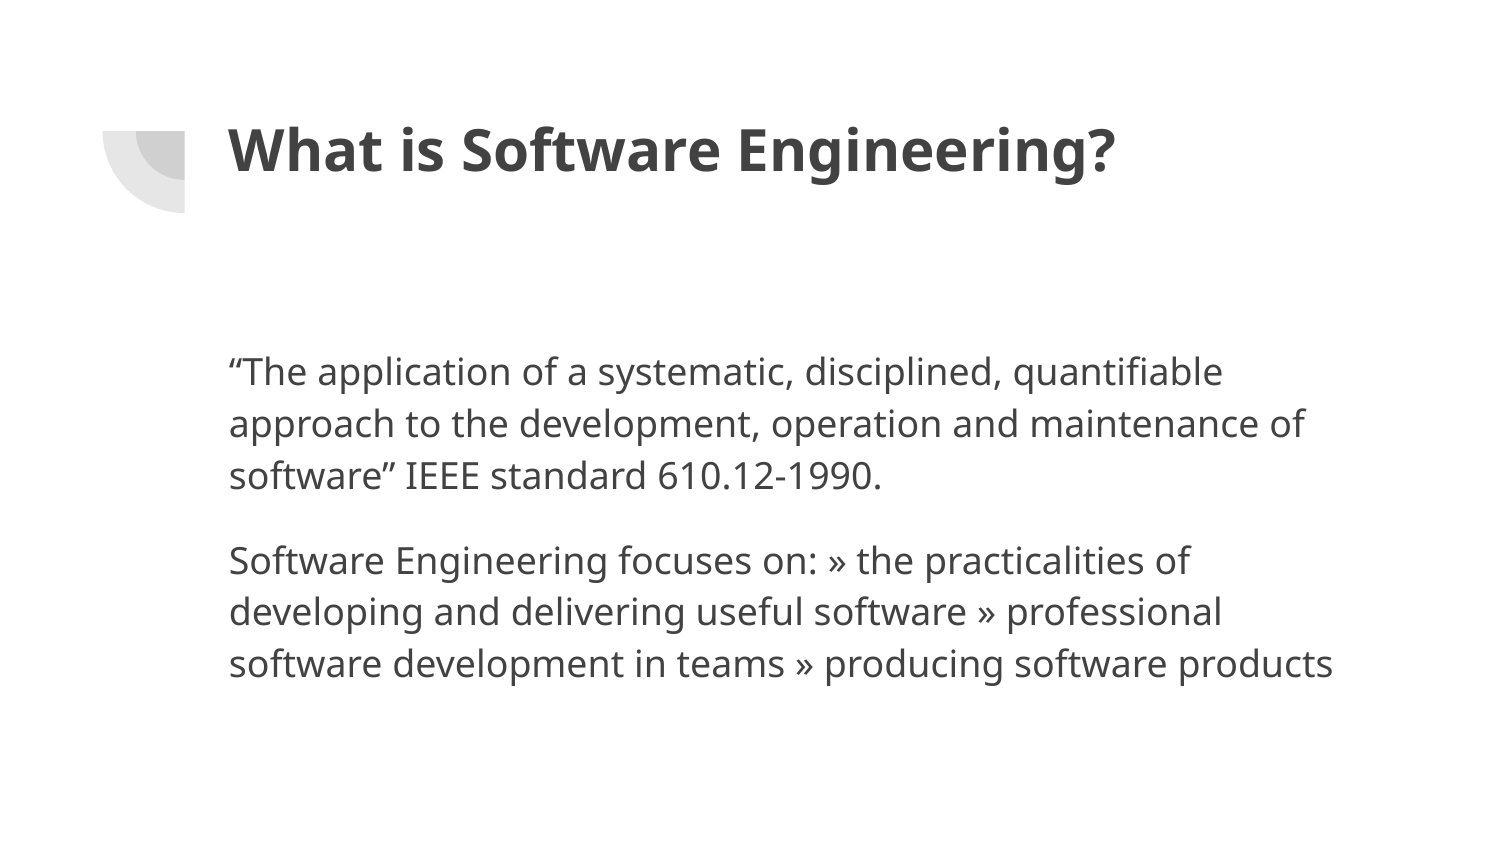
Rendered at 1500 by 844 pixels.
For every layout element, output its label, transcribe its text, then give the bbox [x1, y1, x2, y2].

list “The application of a systematic, disciplined, quantifiable approach to the development, operation and maintenance of software” IEEE standard 610.12-1990. Software Engineering focuses on: » the practicalities of developing and delivering useful software » professional software development in teams » producing software products [213, 326, 1368, 744]
title What is Software Engineering? [213, 98, 1368, 263]
